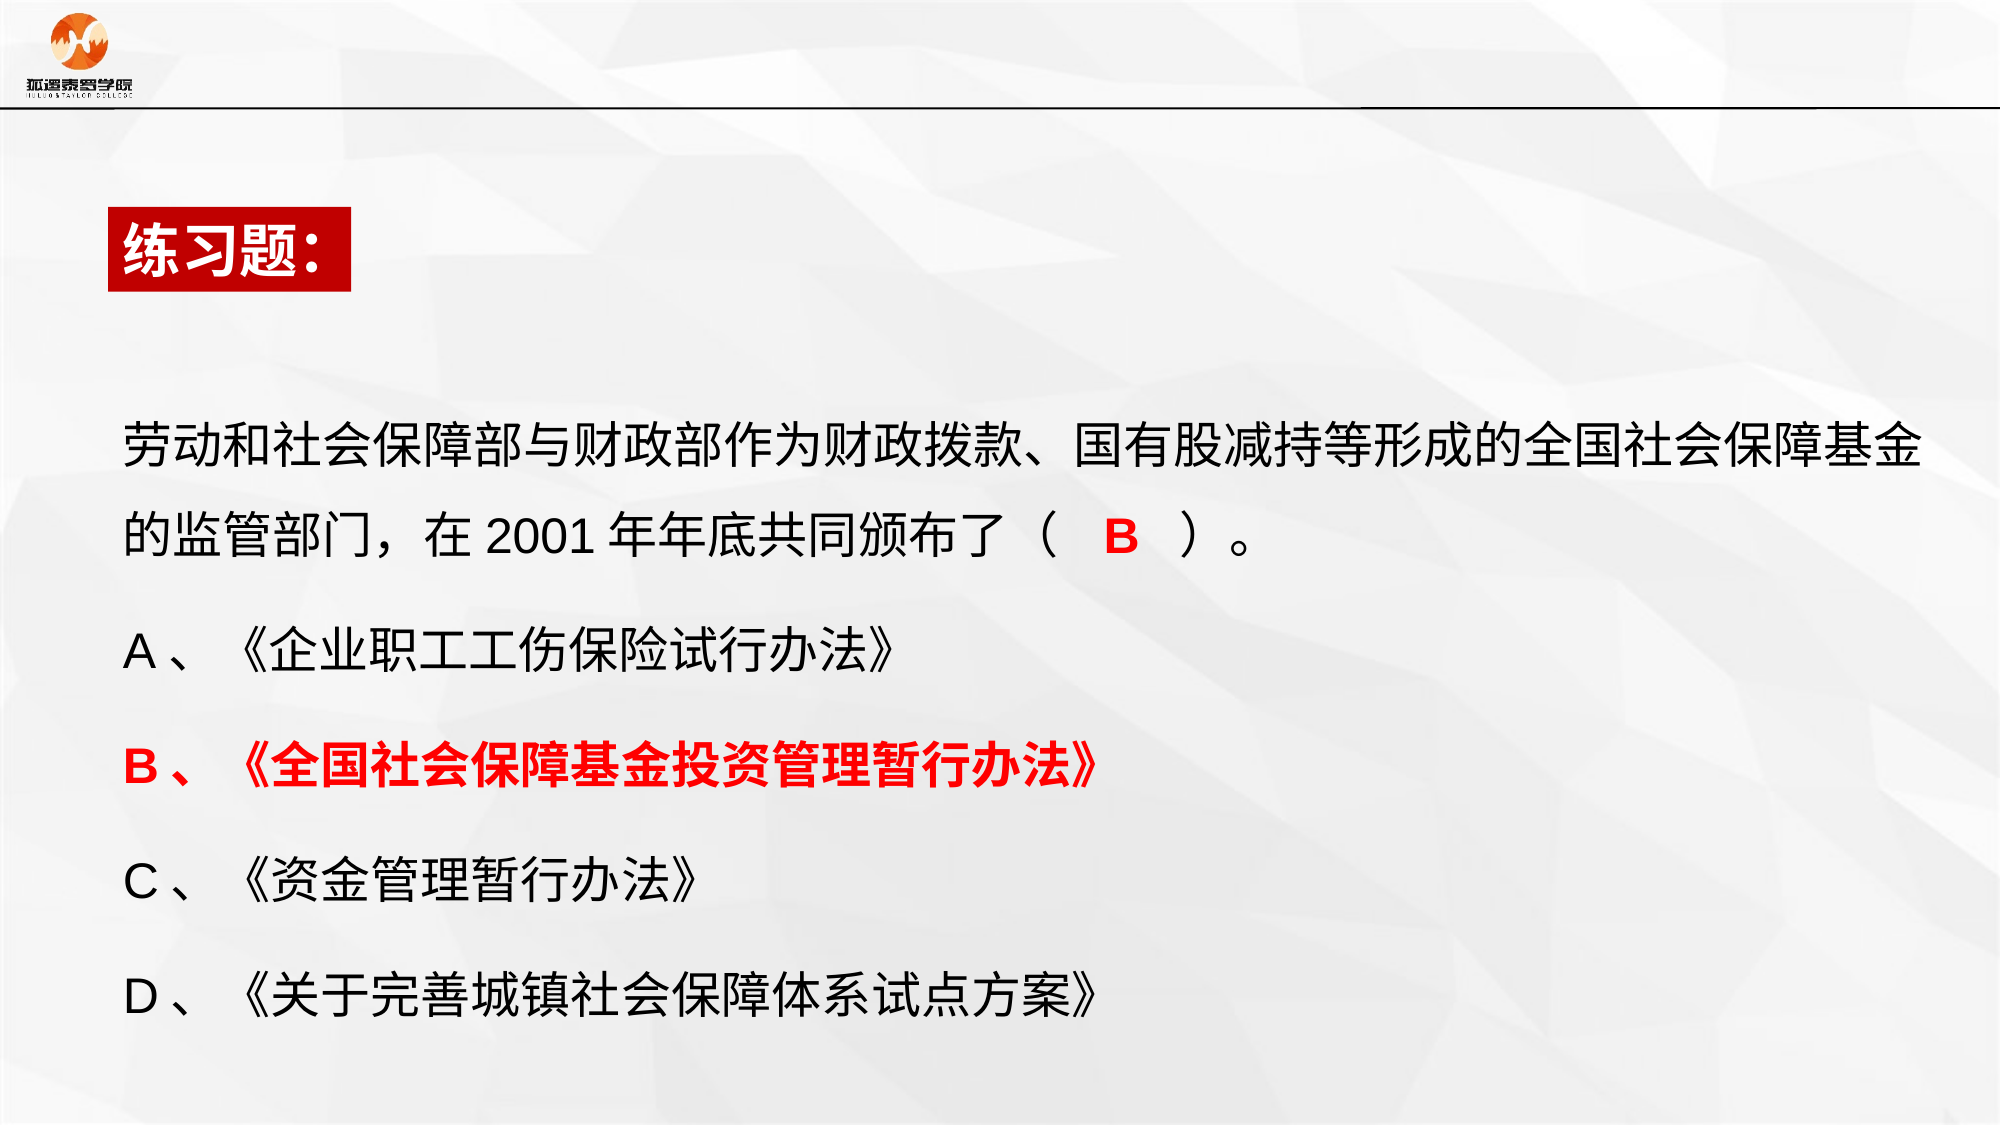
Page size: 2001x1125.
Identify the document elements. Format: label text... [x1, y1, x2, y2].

picture [4, 0, 154, 111]
subtitle 劳动和社会保障部与财政部作为财政拨款、国有股减持等形成的全国社会保障基金的监管部门，在2001年年底共同颁布了（ B ）。 A、《企业职工工伤保险试行办法》 B、《全国社会保障基金投资管理暂行办法》 C、《资金管理暂行办法》 D、《关于完善城镇社会保障体系试点方案》 [108, 350, 1952, 1057]
text_box 练习题： [108, 206, 352, 292]
